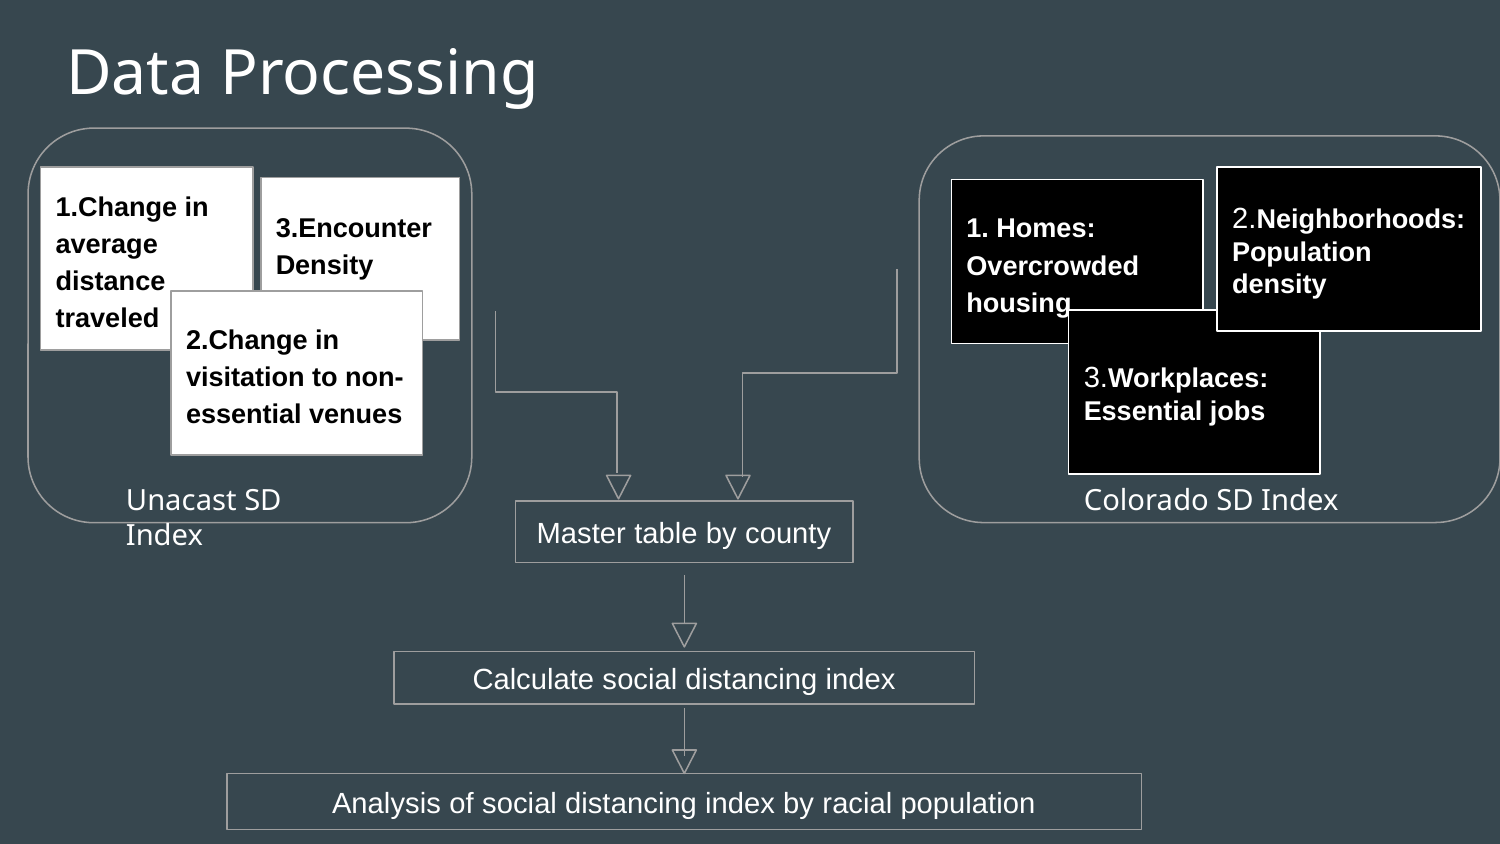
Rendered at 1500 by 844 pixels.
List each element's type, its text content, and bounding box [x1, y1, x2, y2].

text_box 2.Change in visitation to non-essential venues [171, 291, 423, 456]
text_box Colorado SD Index [1068, 466, 1394, 523]
text_box [672, 623, 697, 647]
text_box 3.Workplaces: Essential jobs [1068, 310, 1321, 466]
text_box Calculate social distancing index [393, 651, 975, 704]
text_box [715, 295, 925, 451]
text_box Master table by county [515, 500, 854, 563]
text_box [606, 475, 631, 499]
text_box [474, 330, 638, 454]
text_box 2.Neighborhoods: Population density [1217, 166, 1482, 331]
title Data Processing [51, 16, 1449, 111]
text_box 1. Homes: Overcrowded housing [951, 179, 1204, 344]
text_box Analysis of social distancing index by racial population [227, 773, 1142, 830]
text_box [919, 135, 1500, 523]
text_box [672, 750, 697, 774]
text_box 1.Change in average distance traveled [40, 166, 253, 351]
text_box 3.Encounter Density [260, 177, 460, 340]
text_box Unacast SD Index [110, 466, 363, 523]
text_box [27, 128, 472, 523]
text_box [725, 475, 751, 499]
